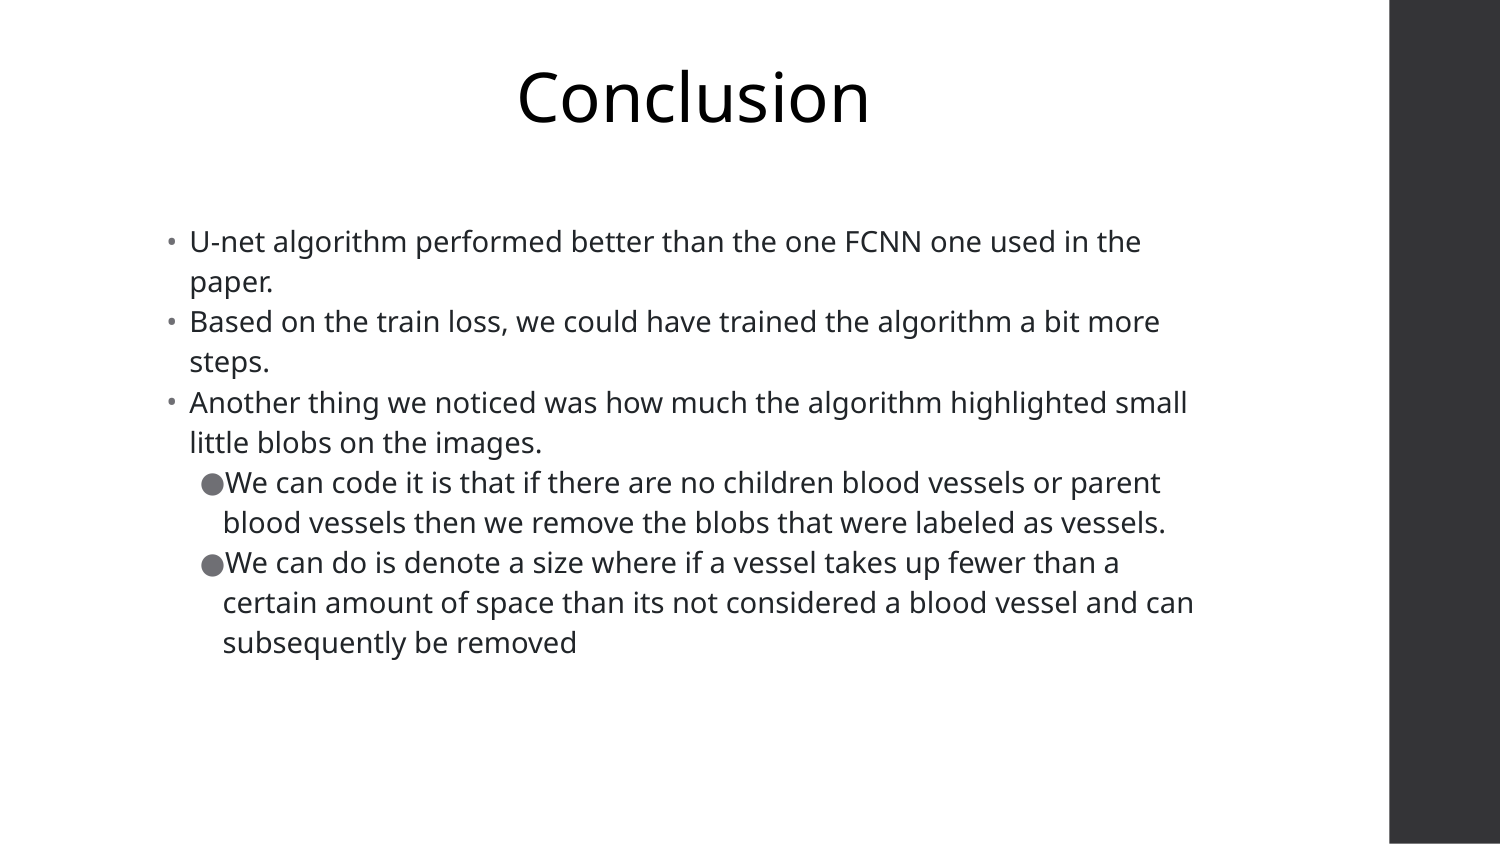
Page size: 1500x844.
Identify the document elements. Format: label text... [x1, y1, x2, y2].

title Conclusion [0, 42, 1389, 144]
list U-net algorithm performed better than the one FCNN one used in the paper. Based on the train loss, we could have trained the algorithm a bit more steps. Another thing we noticed was how much the algorithm highlighted small little blobs on the images. We can code it is that if there are no children blood vessels or parent blood vessels then we remove the blobs that were labeled as vessels. We can do is denote a size where if a vessel takes up fewer than a certain amount of space than its not considered a blood vessel and can subsequently be removed [155, 212, 1213, 647]
